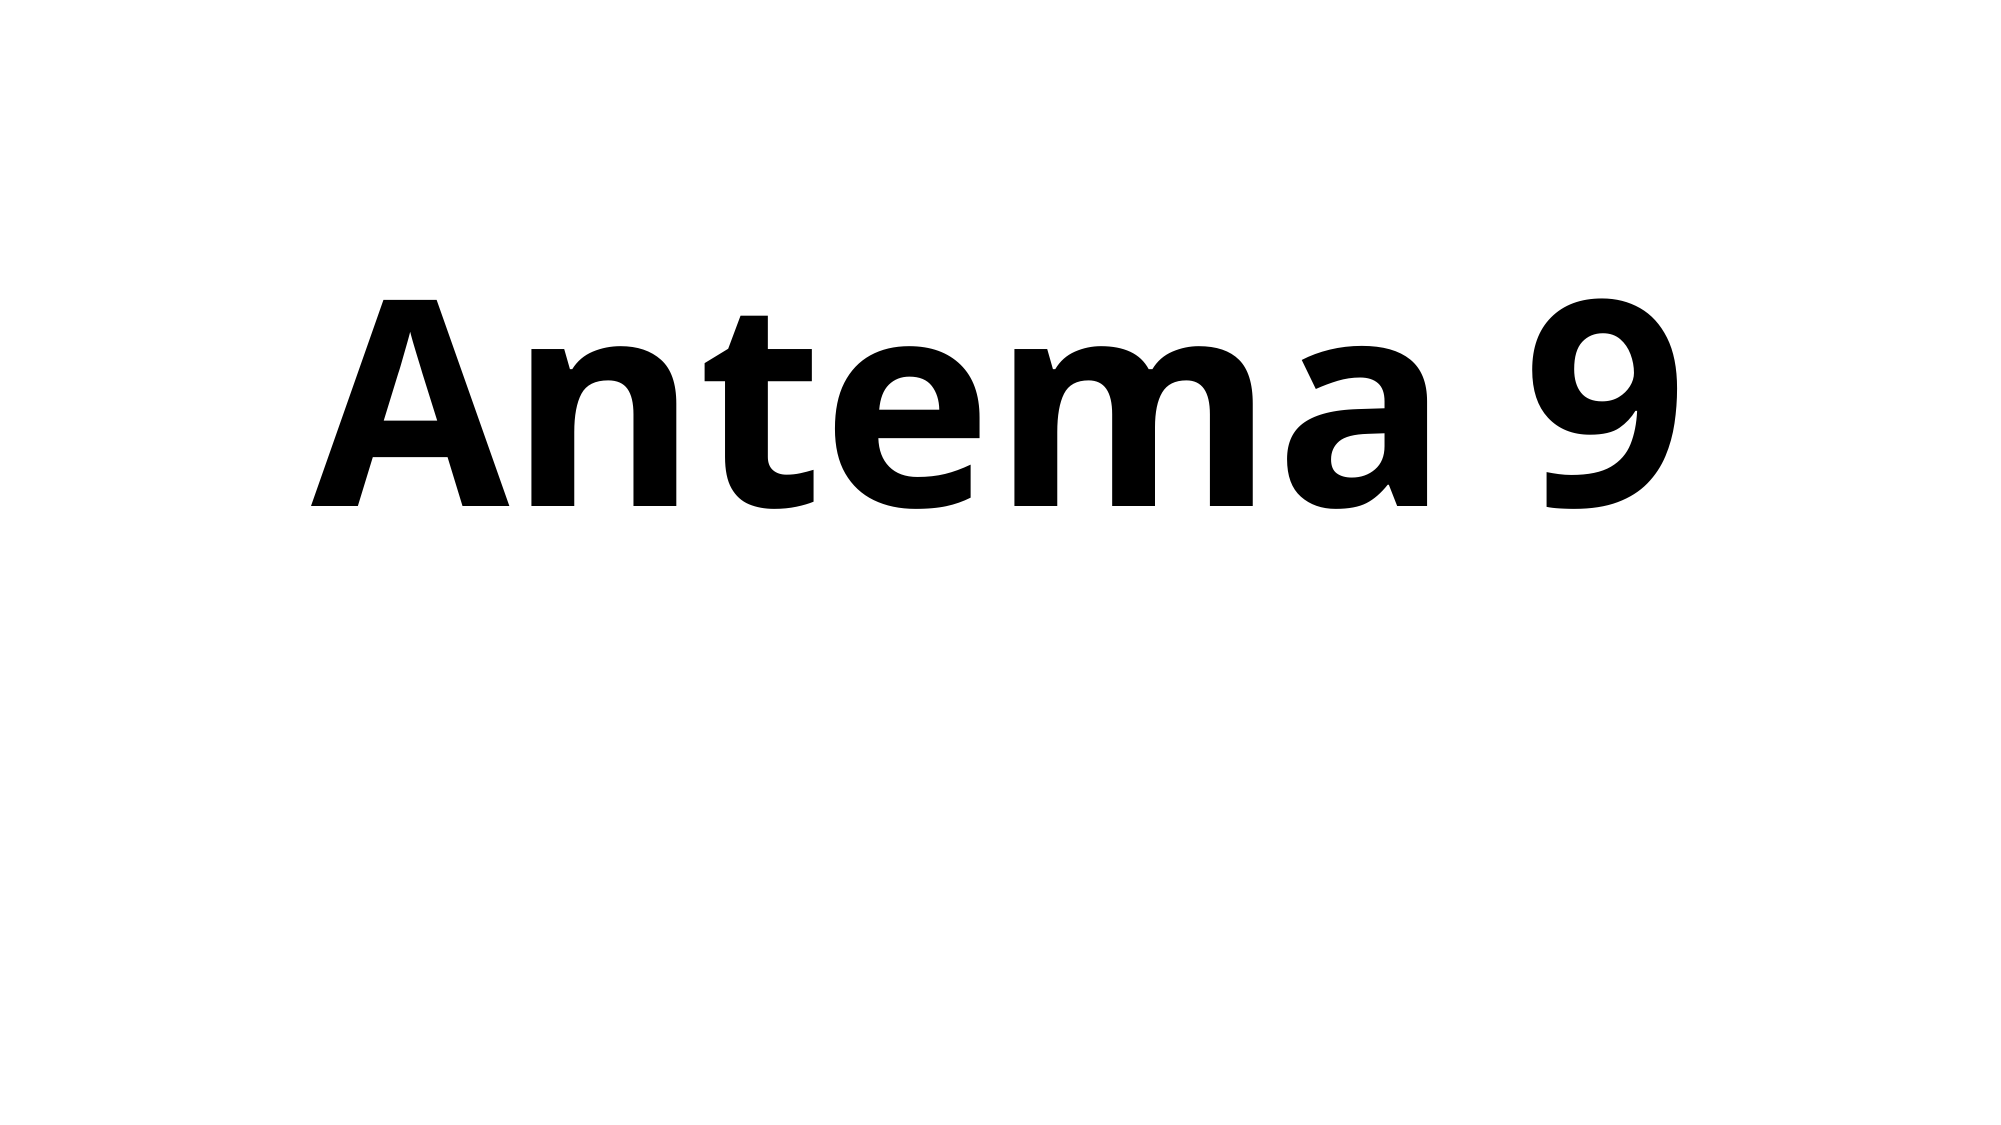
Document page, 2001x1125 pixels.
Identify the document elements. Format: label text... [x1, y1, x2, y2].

title Antema 9 [249, 184, 1750, 576]
